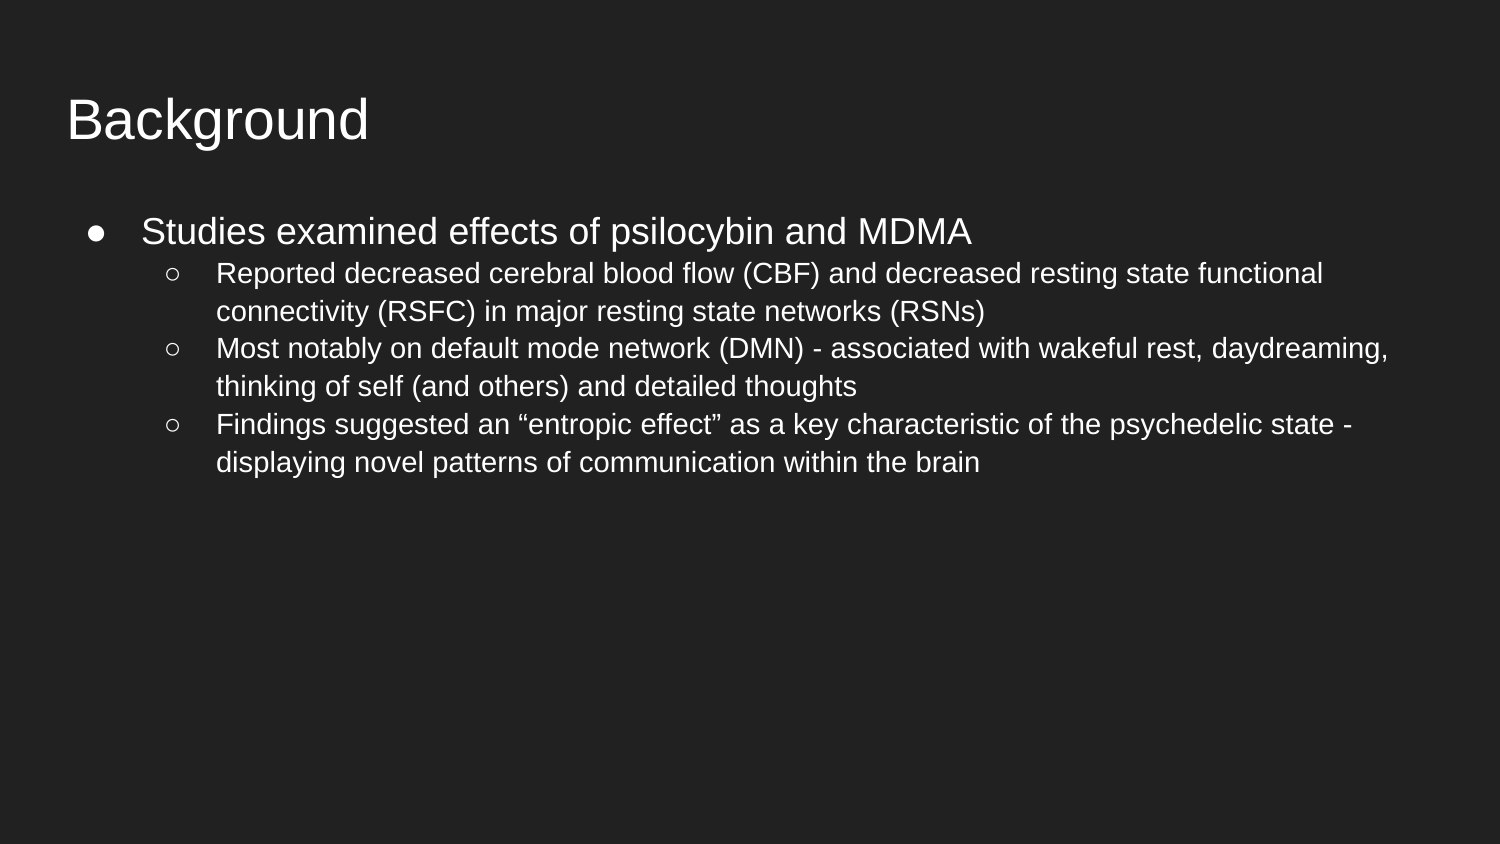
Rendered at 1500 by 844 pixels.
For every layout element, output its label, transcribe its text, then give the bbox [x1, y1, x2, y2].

title Background [51, 72, 1449, 167]
list Studies examined effects of psilocybin and MDMA Reported decreased cerebral blood flow (CBF) and decreased resting state functional connectivity (RSFC) in major resting state networks (RSNs) Most notably on default mode network (DMN) - associated with wakeful rest, daydreaming, thinking of self (and others) and detailed thoughts Findings suggested an “entropic effect” as a key characteristic of the psychedelic state - displaying novel patterns of communication within the brain [51, 189, 1449, 750]
